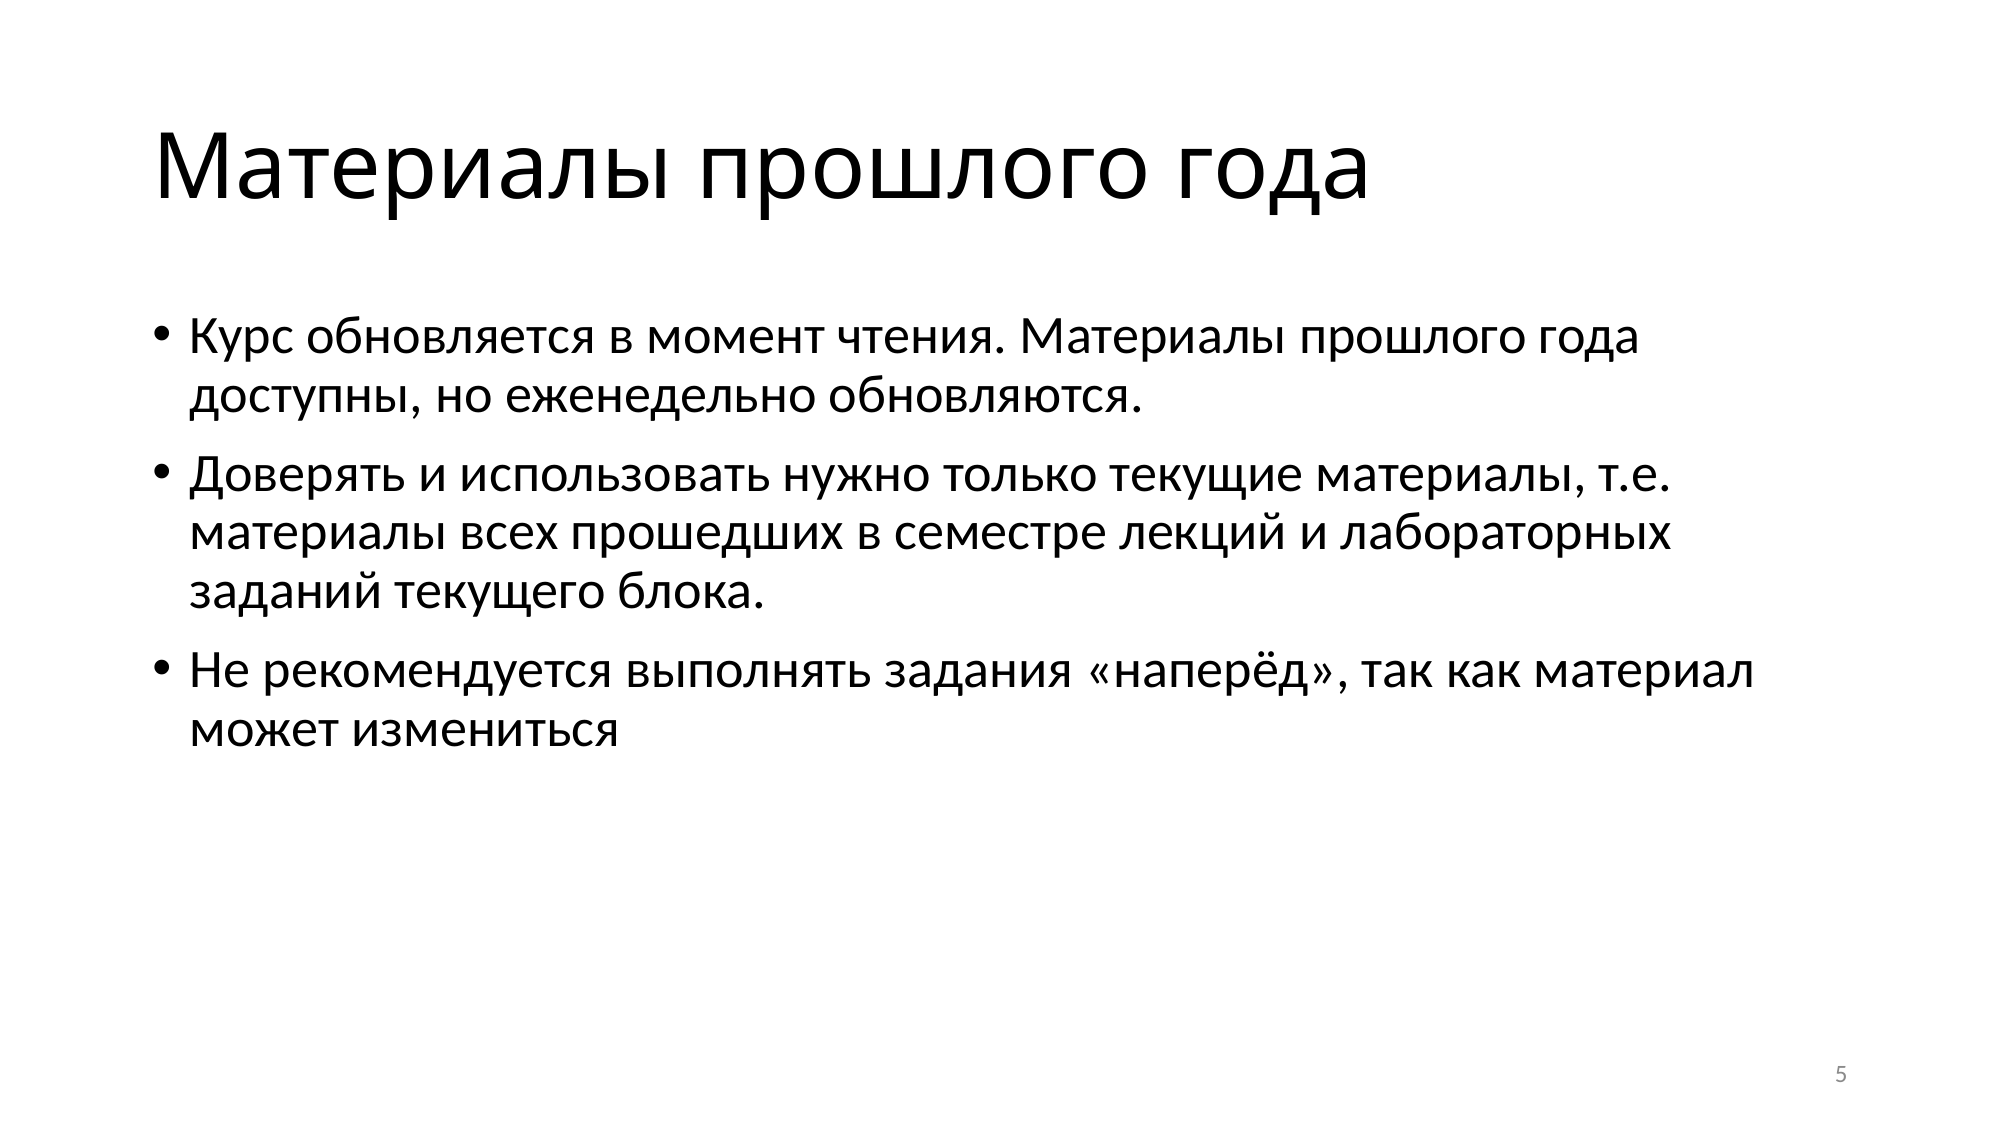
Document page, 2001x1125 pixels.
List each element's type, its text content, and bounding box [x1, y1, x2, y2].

slide_number 5 [1412, 1042, 1863, 1103]
title Материалы прошлого года [137, 59, 1863, 278]
list Курс обновляется в момент чтения. Материалы прошлого года доступны, но еженедельно обновляются. Доверять и использовать нужно только текущие материалы, т.е. материалы всех прошедших в семестре лекций и лабораторных заданий текущего блока. Не рекомендуется выполнять задания «наперёд», так как материал может измениться [137, 299, 1863, 1014]
